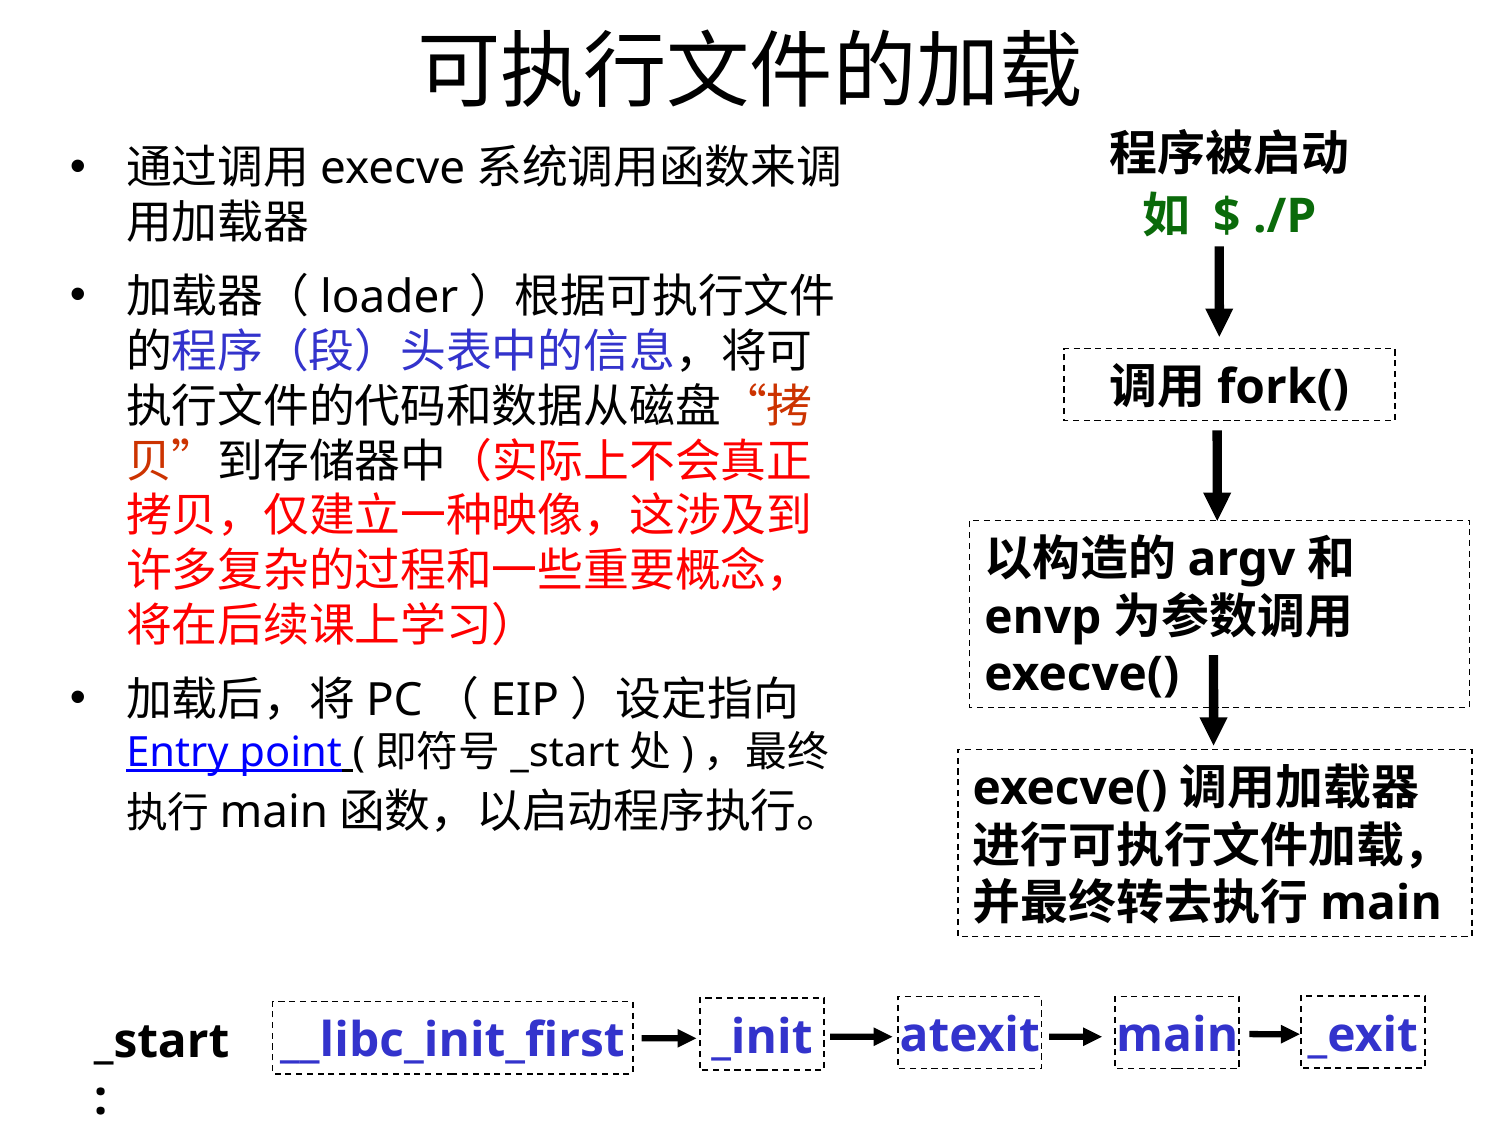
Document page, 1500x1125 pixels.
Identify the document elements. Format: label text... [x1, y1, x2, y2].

text_box [1213, 246, 1226, 337]
text_box _init [699, 997, 825, 1071]
text_box [1207, 655, 1220, 746]
text_box [830, 1030, 893, 1043]
text_box atexit [898, 996, 1042, 1069]
text_box [1211, 430, 1224, 520]
list 通过调用execve系统调用函数来调用加载器 加载器（loader）根据可执行文件的程序（段）头表中的信息，将可执行文件的代码和数据从磁盘“拷贝”到存储器中（实际上不会真正拷贝，仅建立一种映像，这涉及到许多复杂的过程和一些重要概念，将在后续课上学习） 加载后，将PC（EIP）设定指向Entry point (即符号_start处)，最终执行main函数，以启动程序执行。 [54, 130, 862, 956]
text_box 调用fork() [1064, 348, 1396, 421]
text_box [1249, 1027, 1300, 1041]
text_box 程序被启动 如 $ ./P [1085, 115, 1374, 250]
text_box execve()调用加载器进行可执行文件加载，并最终转去执行main [957, 749, 1473, 937]
text_box main [1115, 996, 1240, 1069]
text_box __libc_init_first [272, 1001, 633, 1074]
text_box 以构造的argv和envp为参数调用execve() [969, 520, 1470, 708]
text_box [641, 1032, 697, 1045]
text_box _exit [1300, 996, 1425, 1069]
title 可执行文件的加载 [75, 3, 1425, 132]
text_box [1049, 1030, 1102, 1043]
text_box _start: [78, 1001, 256, 1125]
